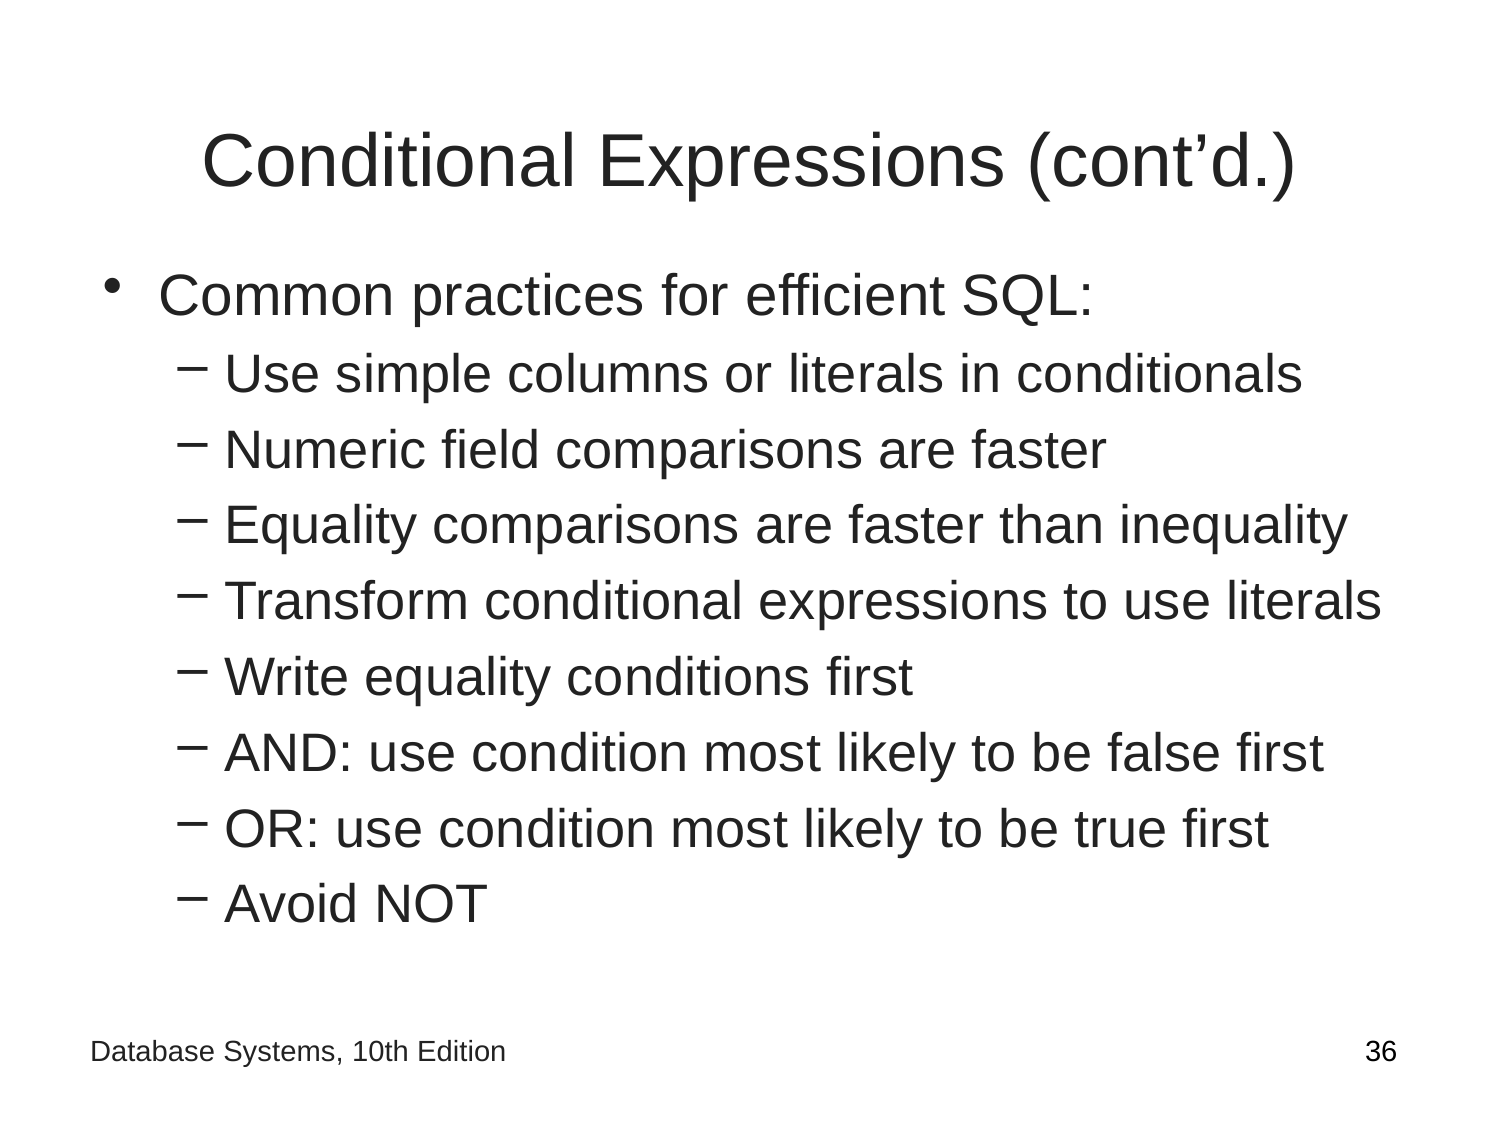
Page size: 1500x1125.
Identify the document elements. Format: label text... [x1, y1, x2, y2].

list Common practices for efficient SQL: Use simple columns or literals in conditionals Numeric field comparisons are faster Equality comparisons are faster than inequality Transform conditional expressions to use literals Write equality conditions first AND: use condition most likely to be false first OR: use condition most likely to be true first Avoid NOT [87, 249, 1413, 1026]
footer Database Systems, 10th Edition [75, 1025, 713, 1125]
slide_number 36 [1074, 1024, 1413, 1103]
title Conditional Expressions (cont’d.) [87, 62, 1413, 249]
